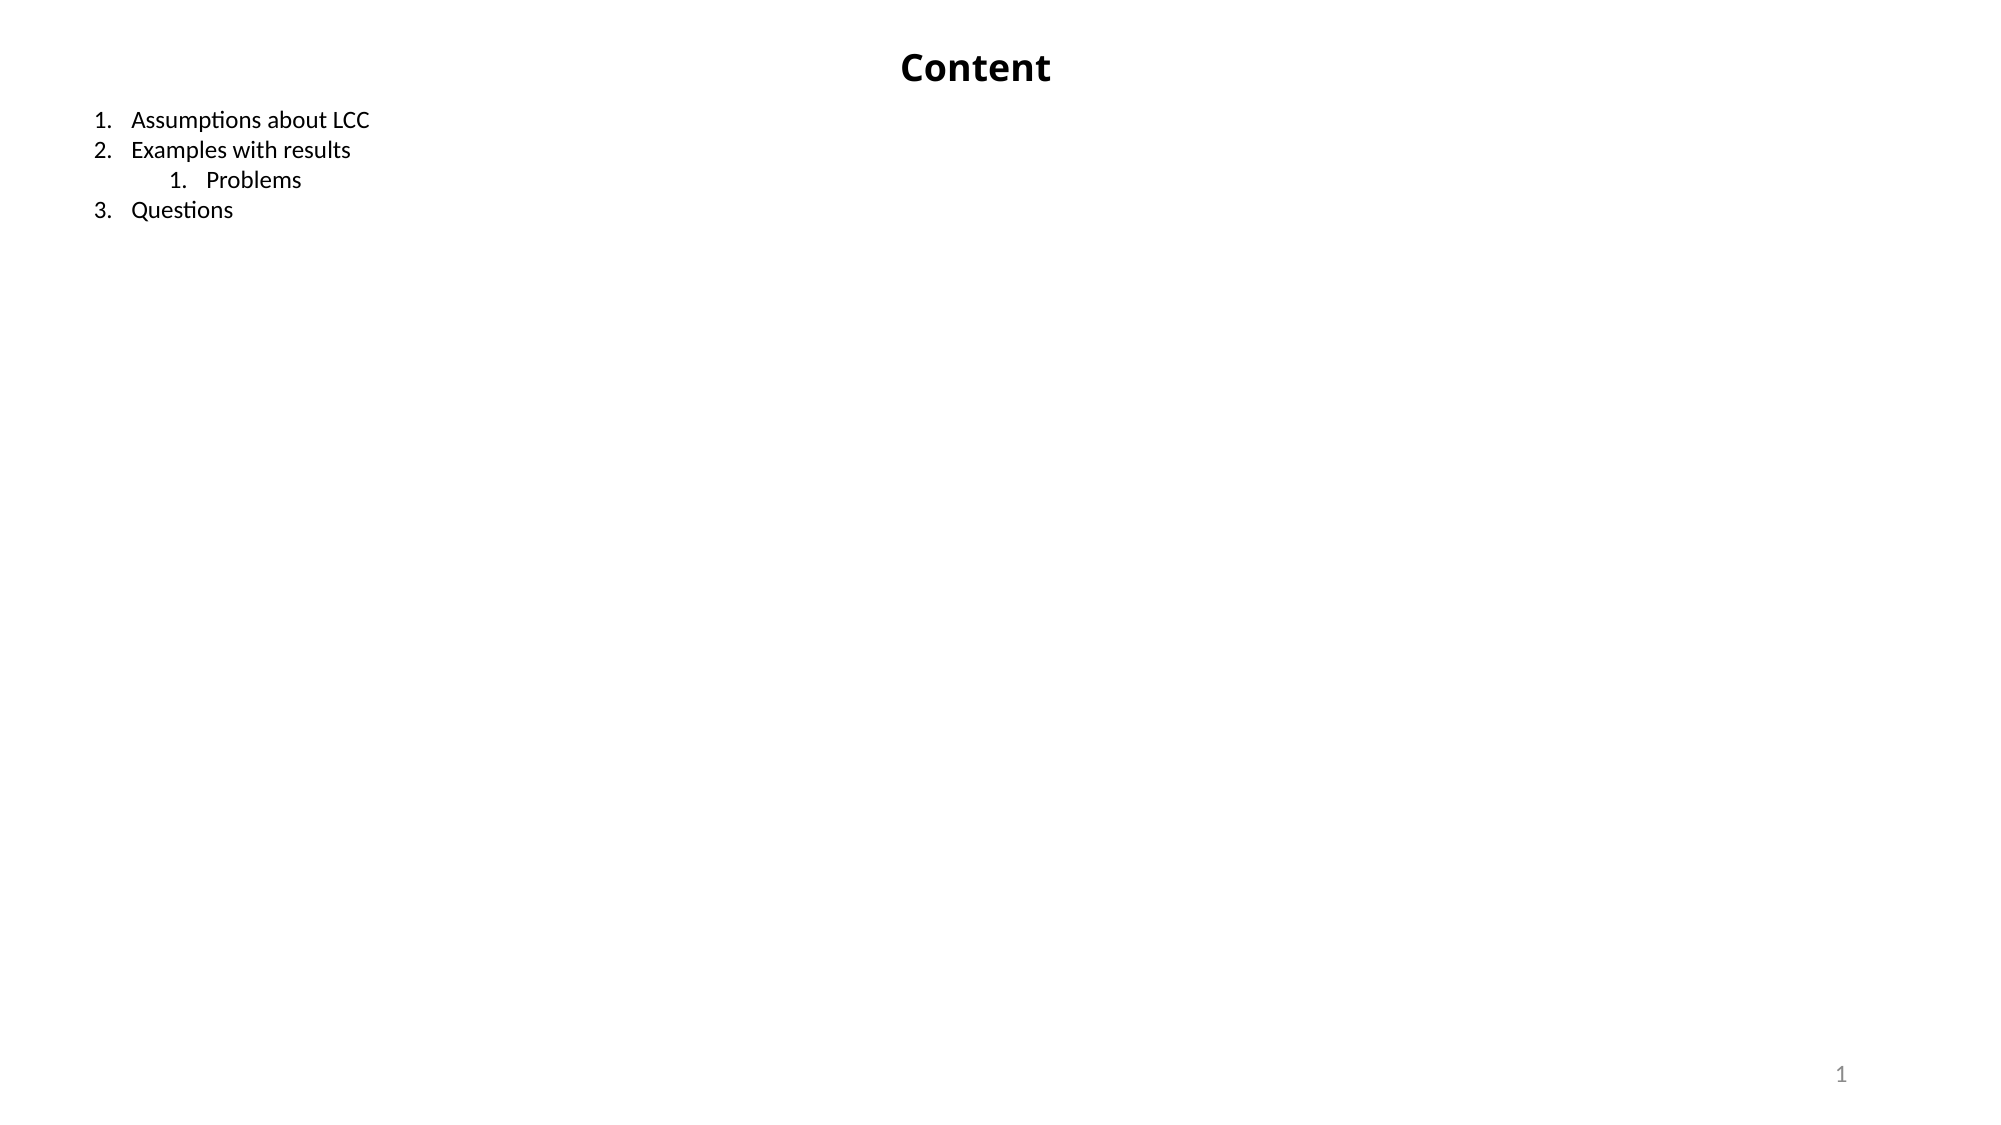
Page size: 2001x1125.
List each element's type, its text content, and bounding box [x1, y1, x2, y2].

title Content [75, 44, 1876, 94]
text_box Assumptions about LCC Examples with results Problems Questions [75, 94, 1876, 233]
slide_number 1 [1412, 1042, 1863, 1103]
